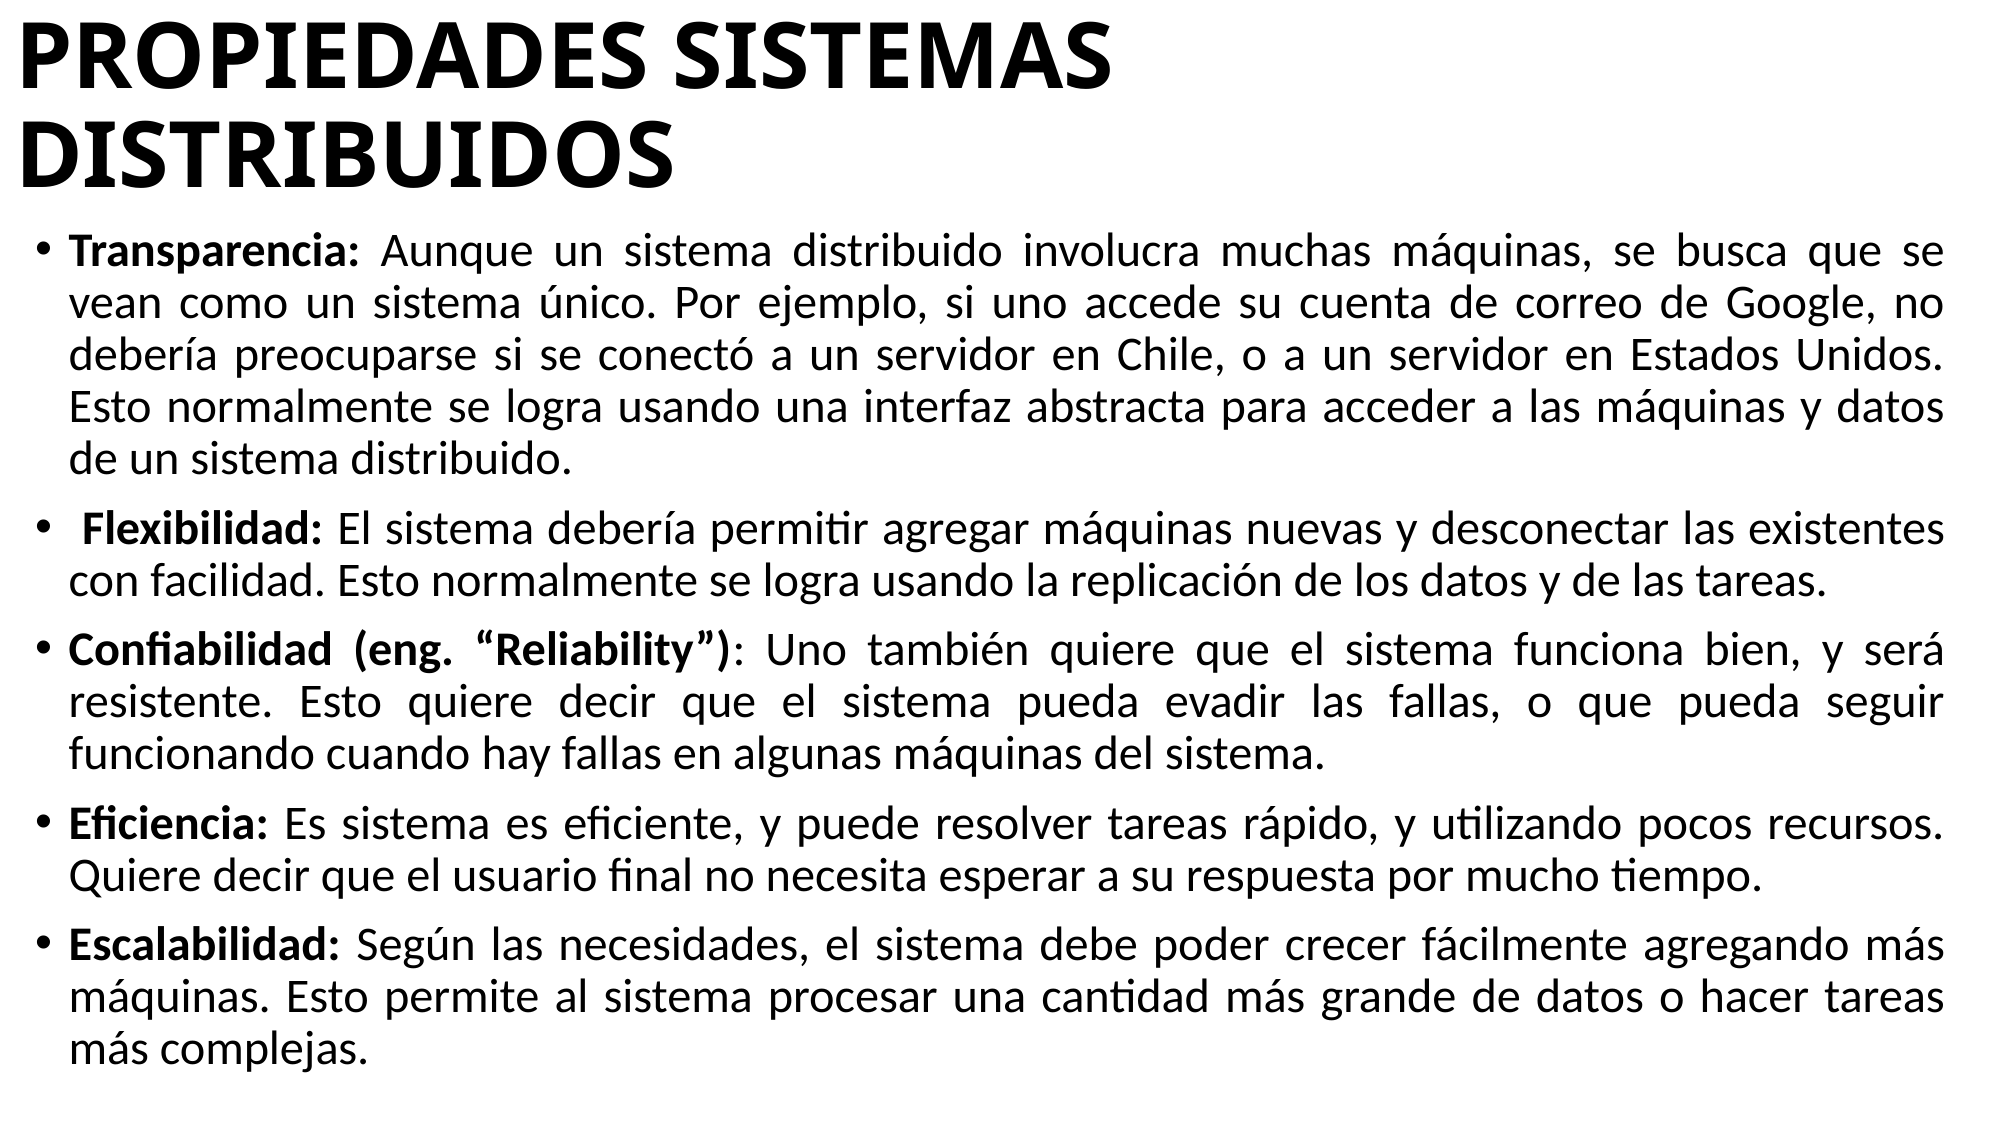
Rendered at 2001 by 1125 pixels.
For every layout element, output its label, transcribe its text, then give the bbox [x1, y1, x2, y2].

list Transparencia: Aunque un sistema distribuido involucra muchas máquinas, se busca que se vean como un sistema único. Por ejemplo, si uno accede su cuenta de correo de Google, no debería preocuparse si se conectó a un servidor en Chile, o a un servidor en Estados Unidos. Esto normalmente se logra usando una interfaz abstracta para acceder a las máquinas y datos de un sistema distribuido. Flexibilidad: El sistema debería permitir agregar máquinas nuevas y desconectar las existentes con facilidad. Esto normalmente se logra usando la replicación de los datos y de las tareas. Confiabilidad (eng. “Reliability”): Uno también quiere que el sistema funciona bien, y será resistente. Esto quiere decir que el sistema pueda evadir las fallas, o que pueda seguir funcionando cuando hay fallas en algunas máquinas del sistema. Eficiencia: Es sistema es eficiente, y puede resolver tareas rápido, y utilizando pocos recursos. Quiere decir que el usuario final no necesita esperar a su respuesta por mucho tiempo. Escalabilidad: Según las necesidades, el sistema debe poder crecer fácilmente agregando más máquinas. Esto permite al sistema procesar una cantidad más grande de datos o hacer tareas más complejas. [20, 217, 1962, 1099]
title PROPIEDADES SISTEMAS DISTRIBUIDOS [0, 0, 1725, 218]
